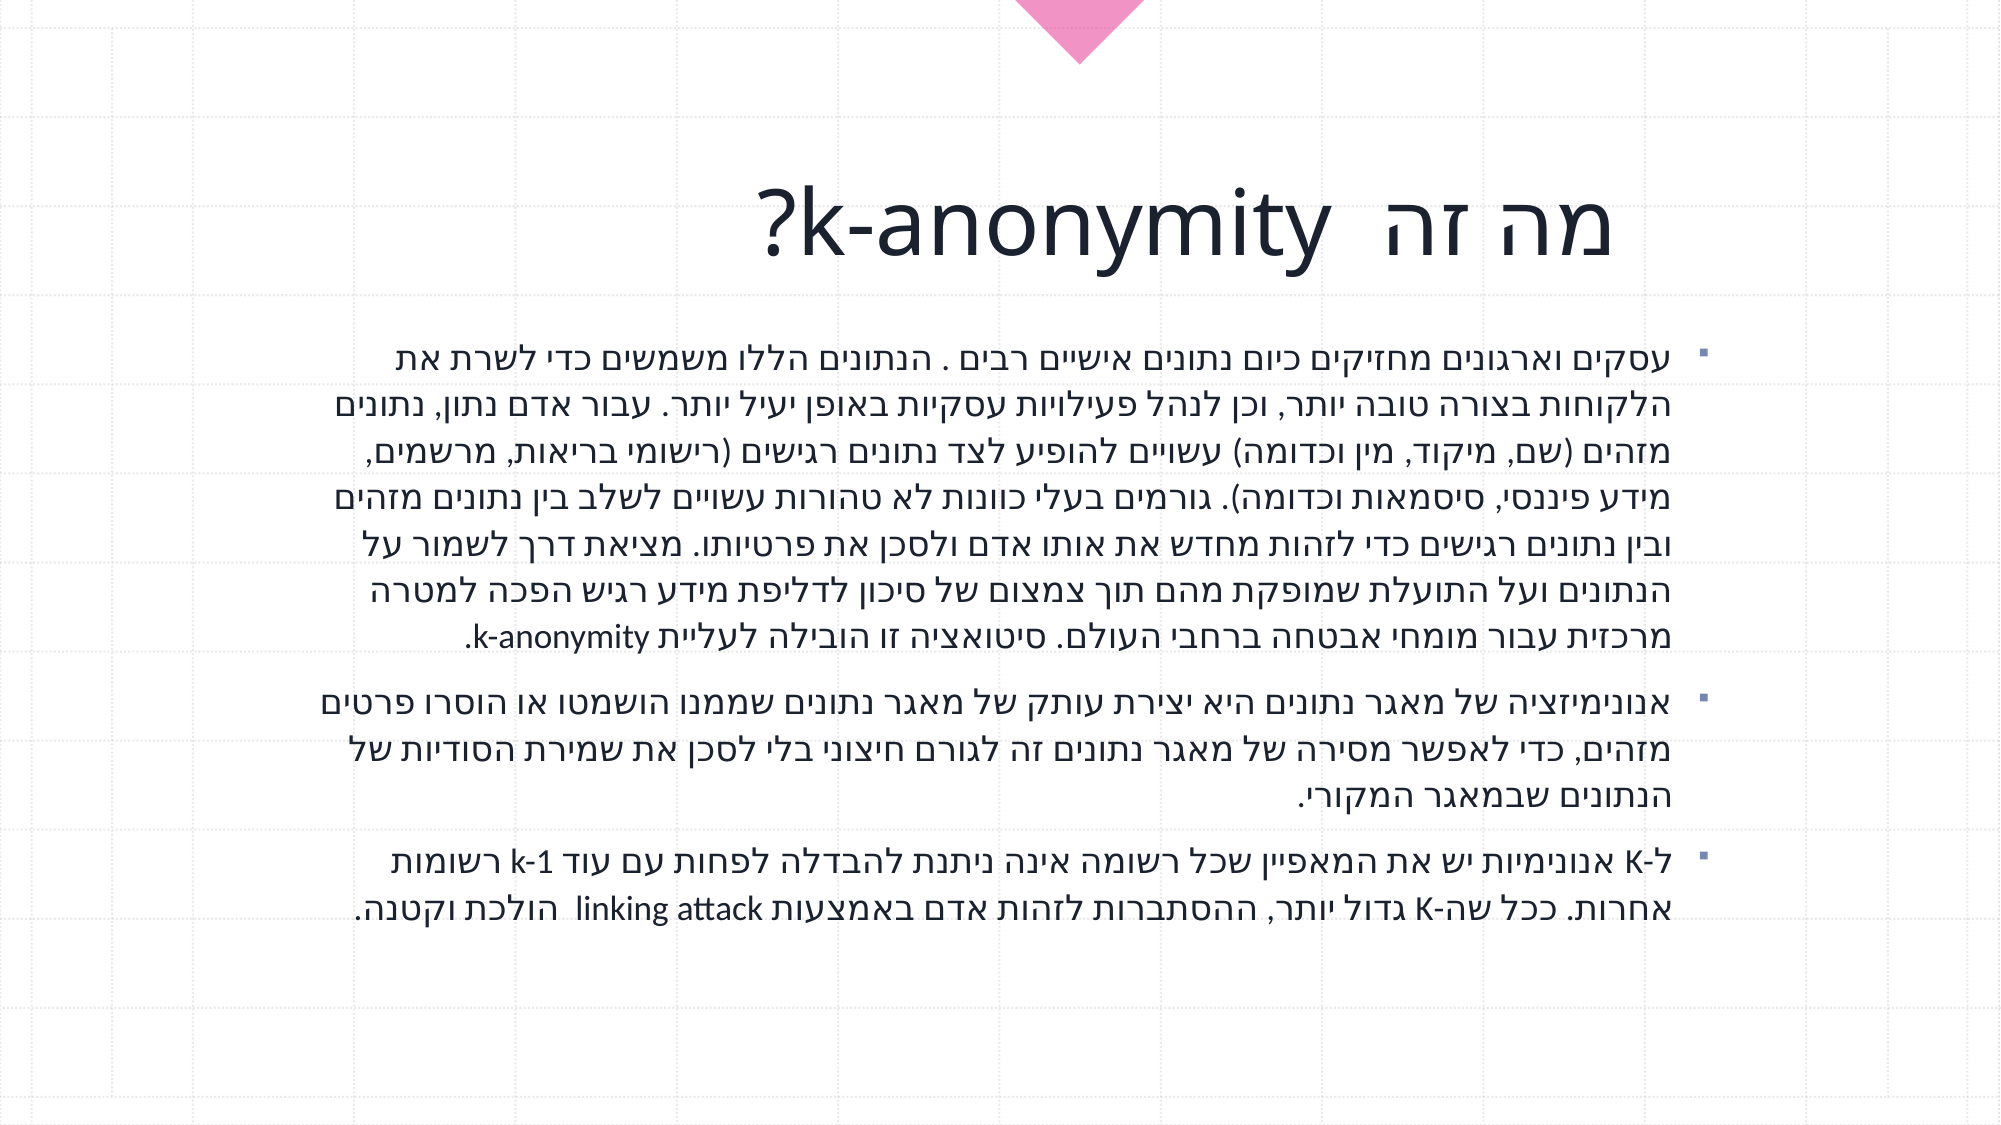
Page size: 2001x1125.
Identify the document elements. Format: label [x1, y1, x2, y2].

text_box [0, 0, 2000, 1125]
